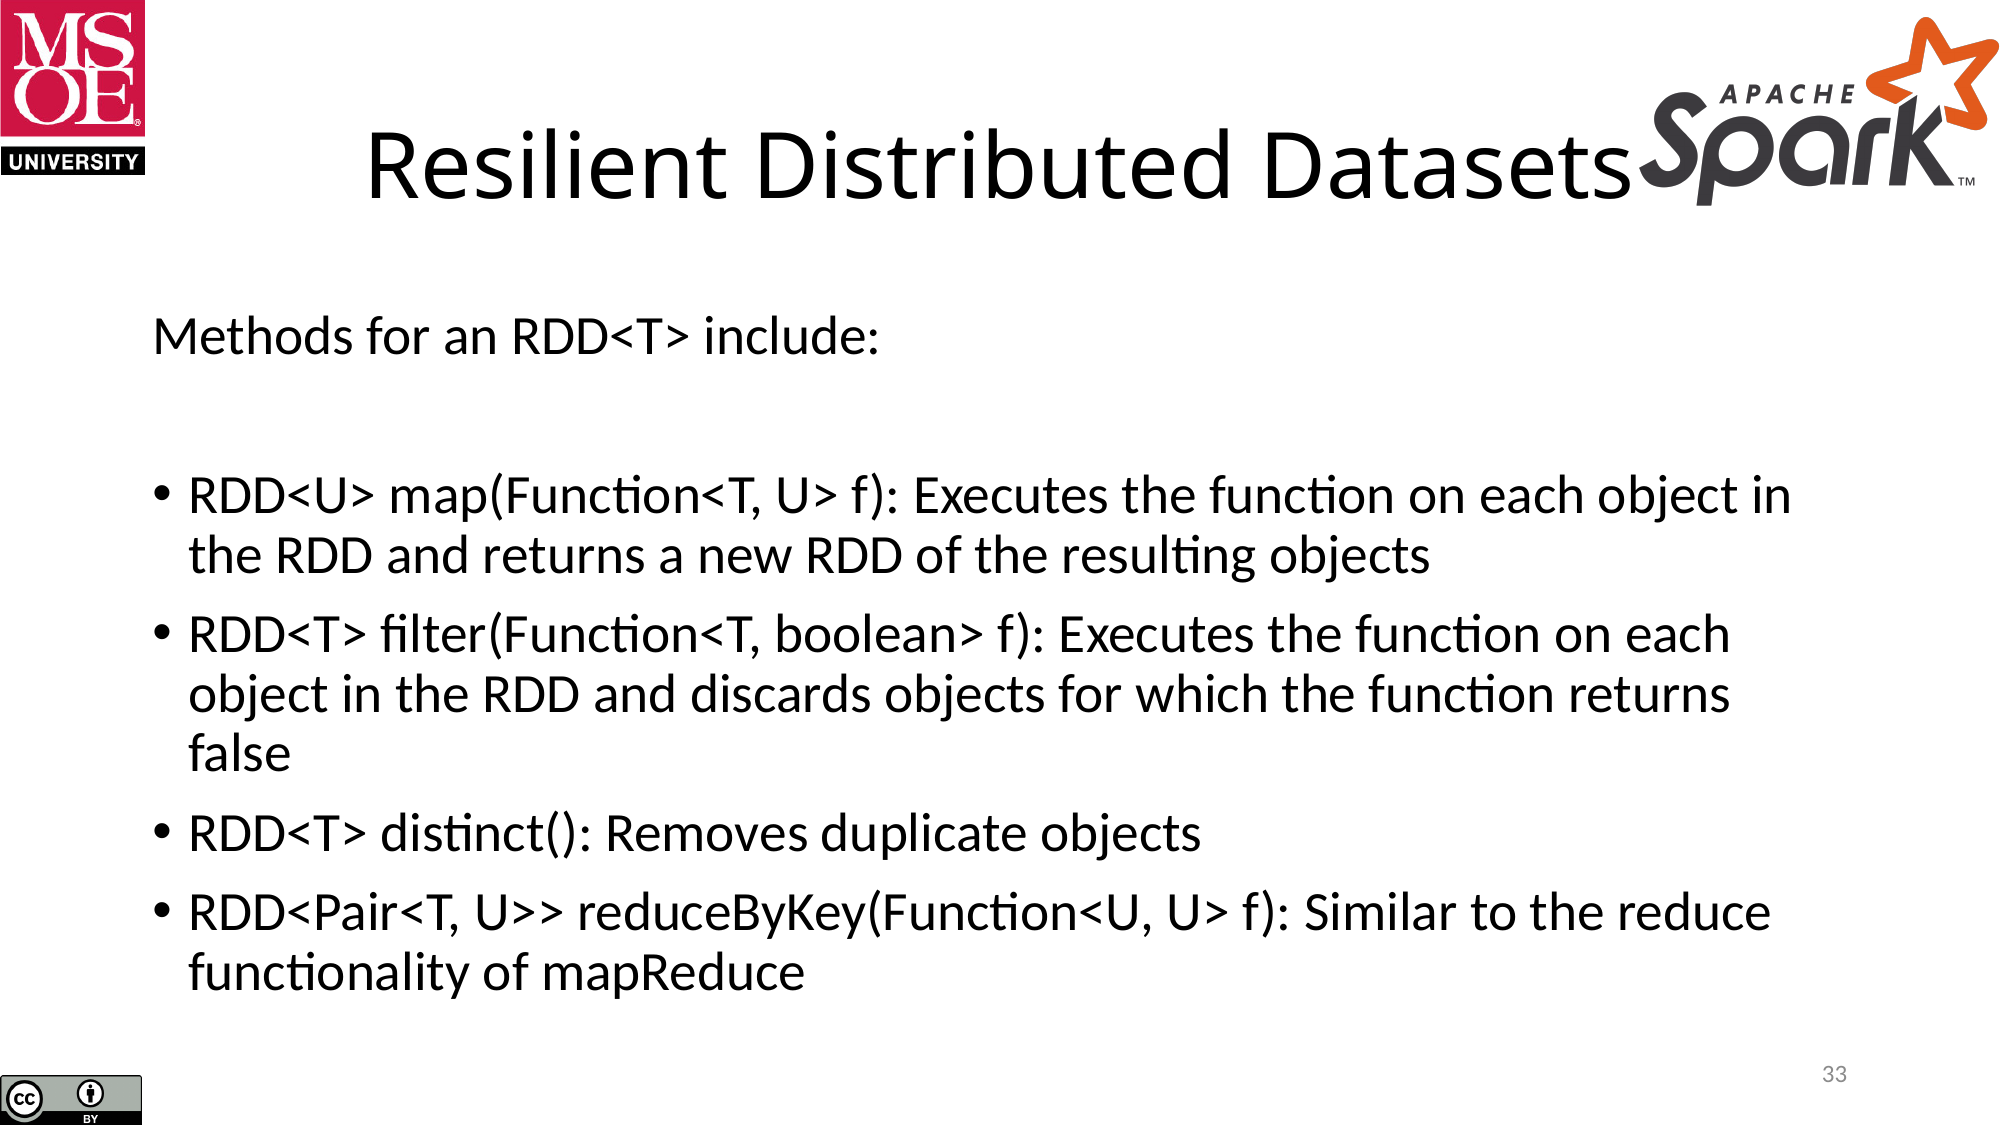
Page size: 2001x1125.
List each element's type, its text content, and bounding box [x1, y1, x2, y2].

list Methods for an RDD<T> include: RDD<U> map(Function<T, U> f): Executes the function on each object in the RDD and returns a new RDD of the resulting objects RDD<T> filter(Function<T, boolean> f): Executes the function on each object in the RDD and discards objects for which the function returns false RDD<T> distinct(): Removes duplicate objects RDD<Pair<T, U>> reduceByKey(Function<U, U> f): Similar to the reduce functionality of mapReduce [137, 299, 1863, 1014]
title Resilient Distributed Datasets [137, 59, 1863, 278]
picture [0, 0, 145, 175]
slide_number 33 [1412, 1042, 1863, 1103]
picture [0, 1075, 142, 1125]
picture [1638, 17, 2000, 206]
